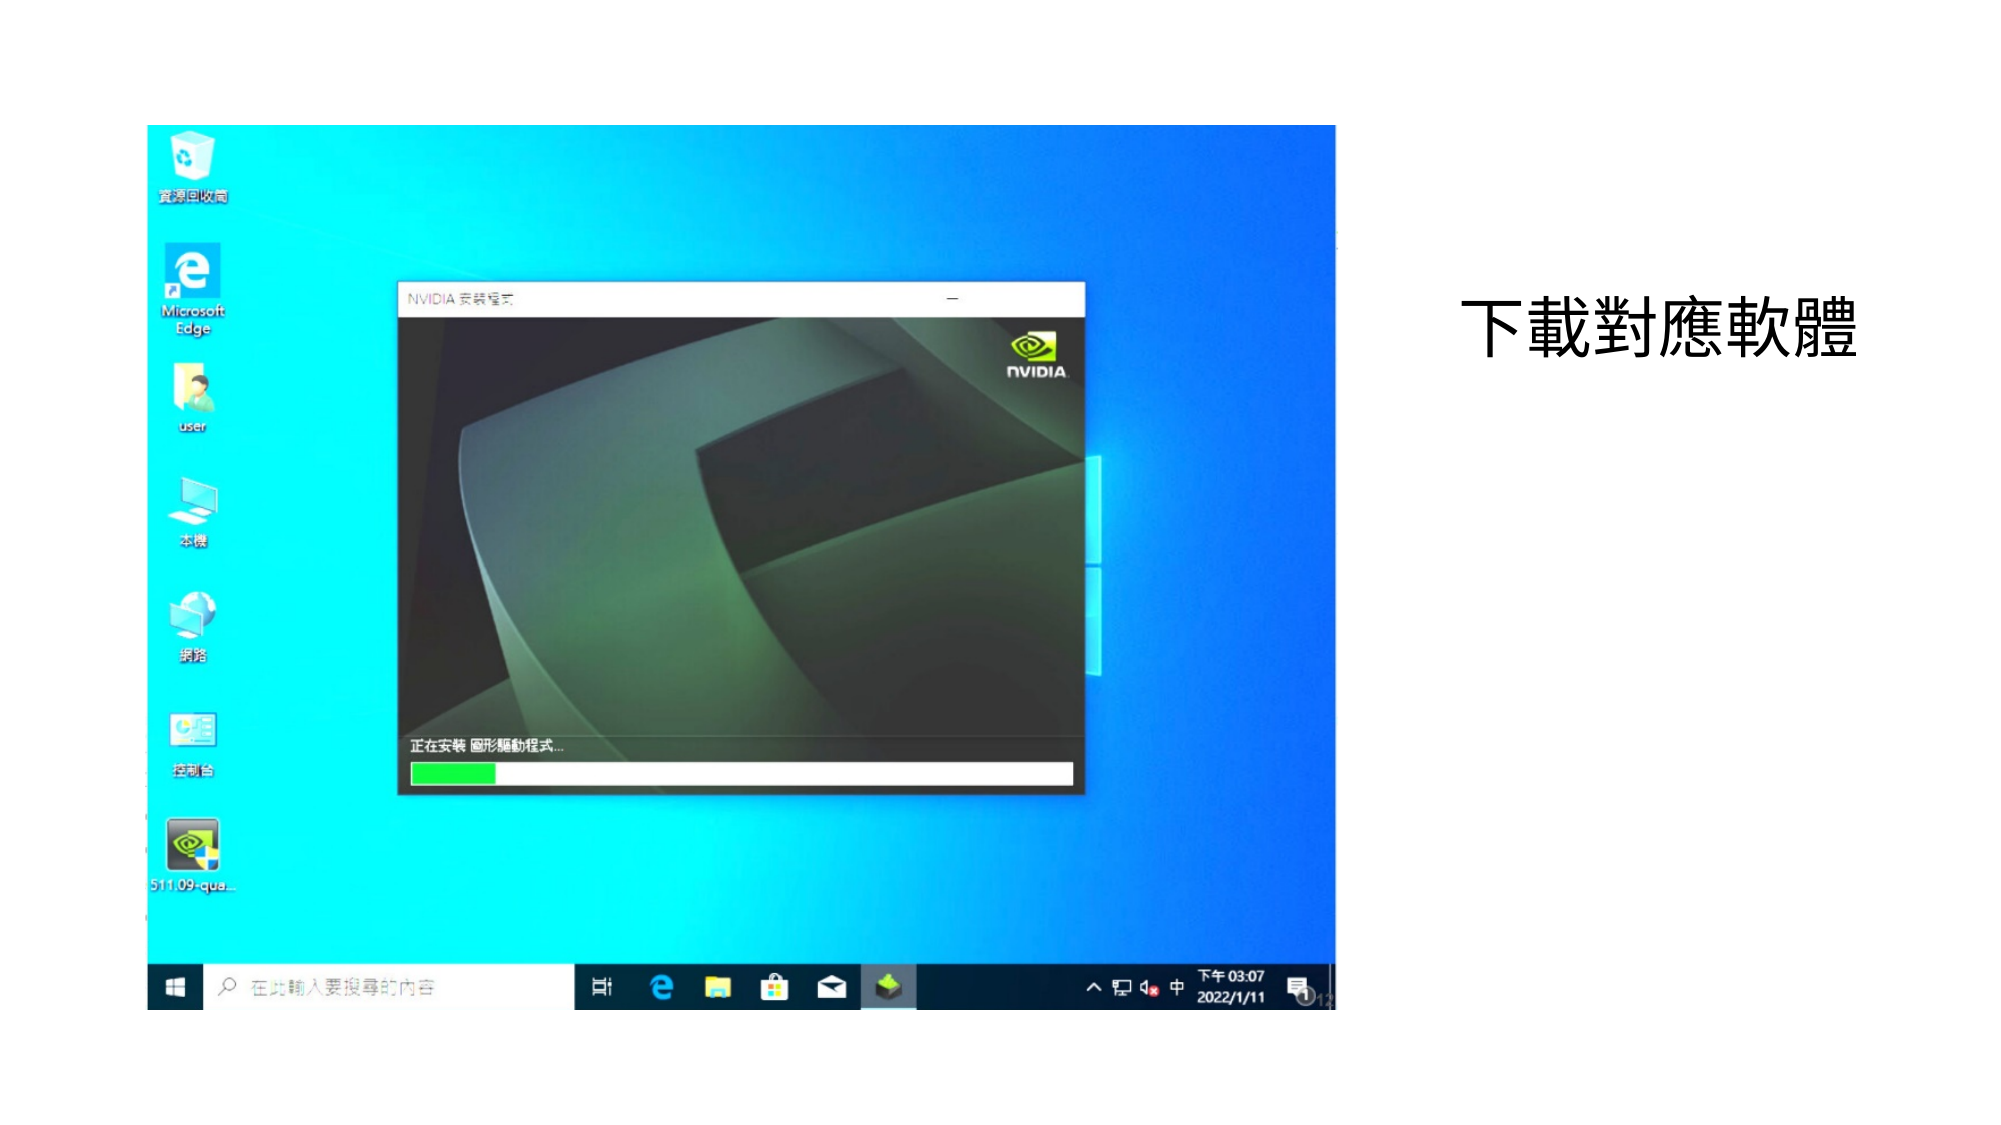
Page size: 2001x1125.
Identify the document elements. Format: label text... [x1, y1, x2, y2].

picture [165, 976, 186, 1000]
picture [804, 966, 850, 1007]
picture [661, 991, 673, 997]
picture [592, 977, 612, 996]
picture [145, 124, 1339, 1010]
text_box 下載對應軟體 [1443, 278, 1922, 374]
picture [702, 966, 791, 1010]
